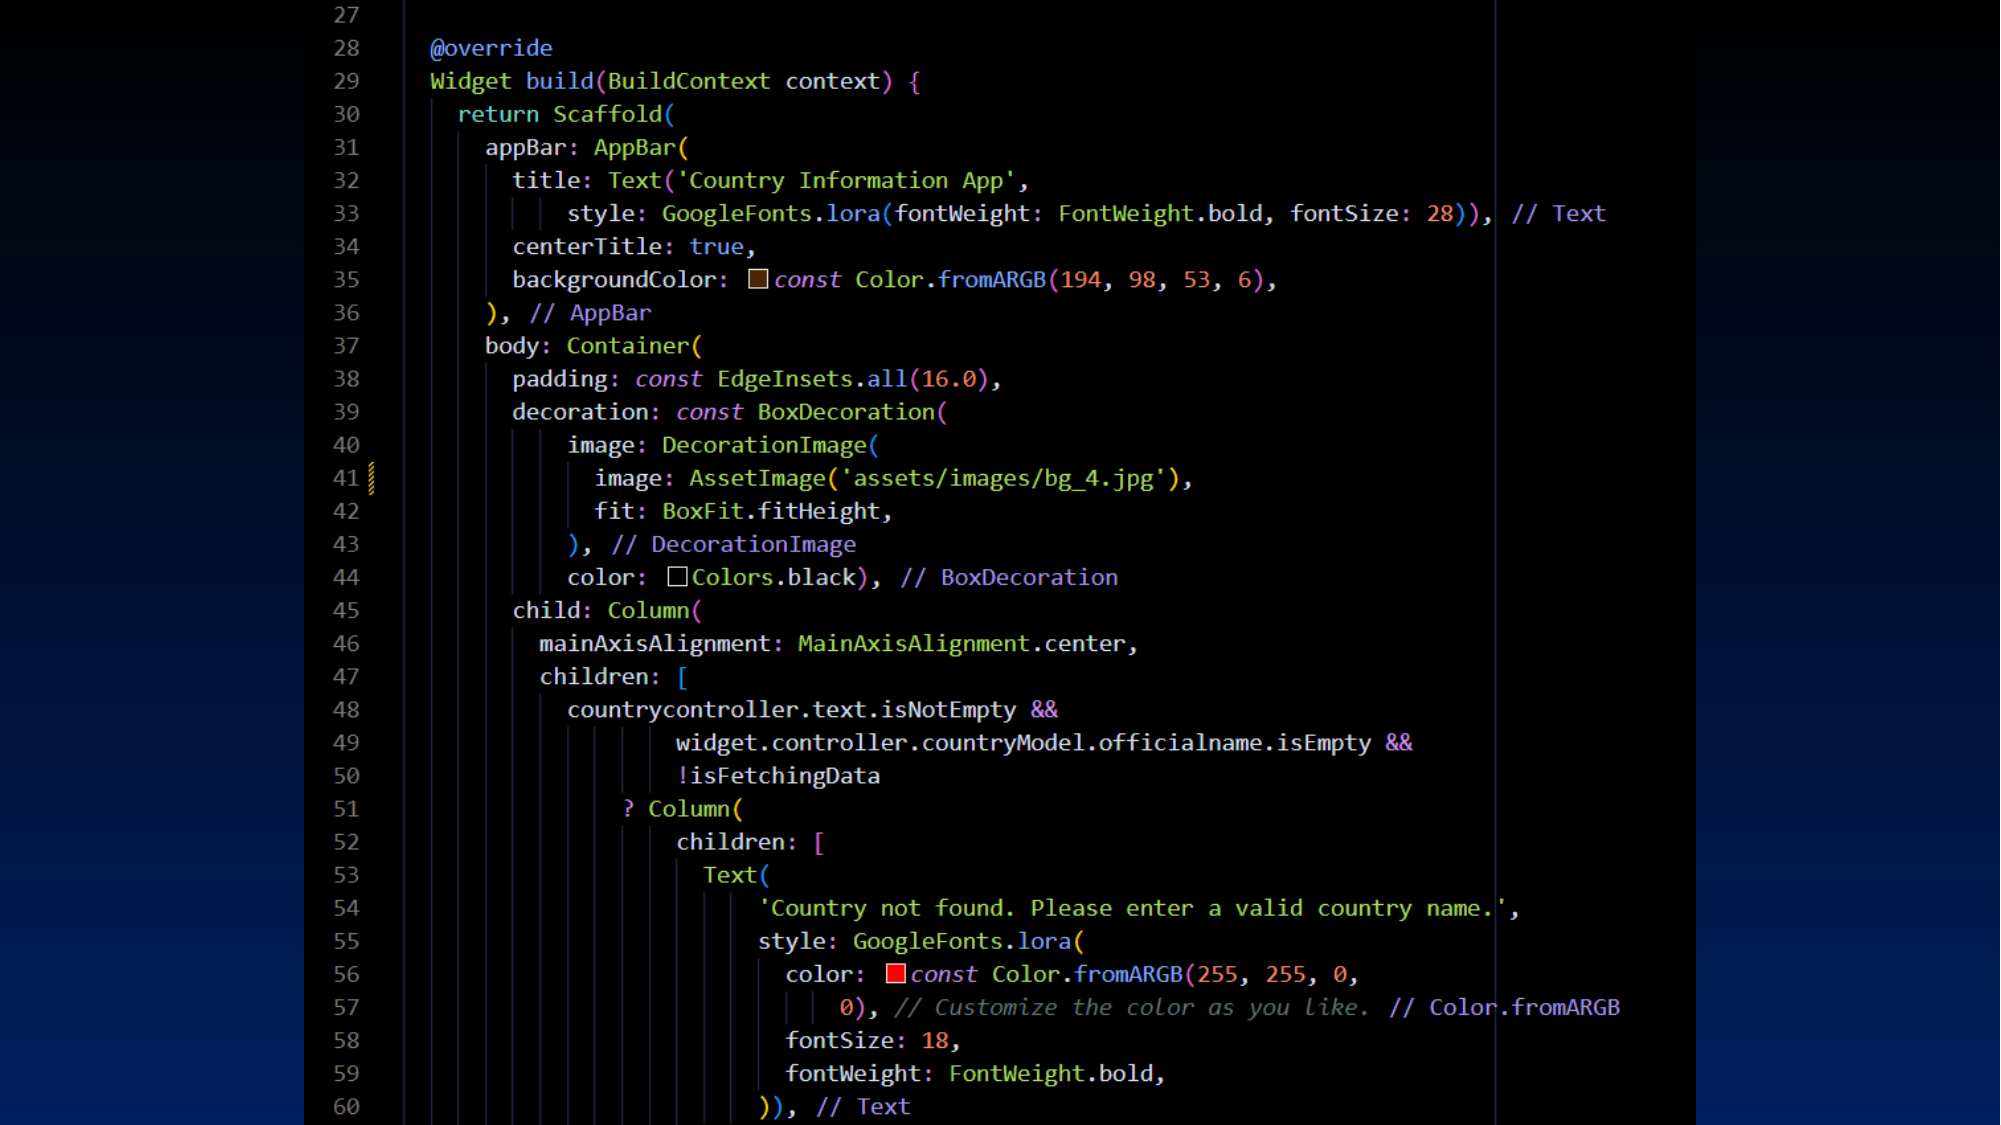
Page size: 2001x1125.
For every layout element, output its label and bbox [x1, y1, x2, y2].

picture [304, 0, 1696, 1125]
